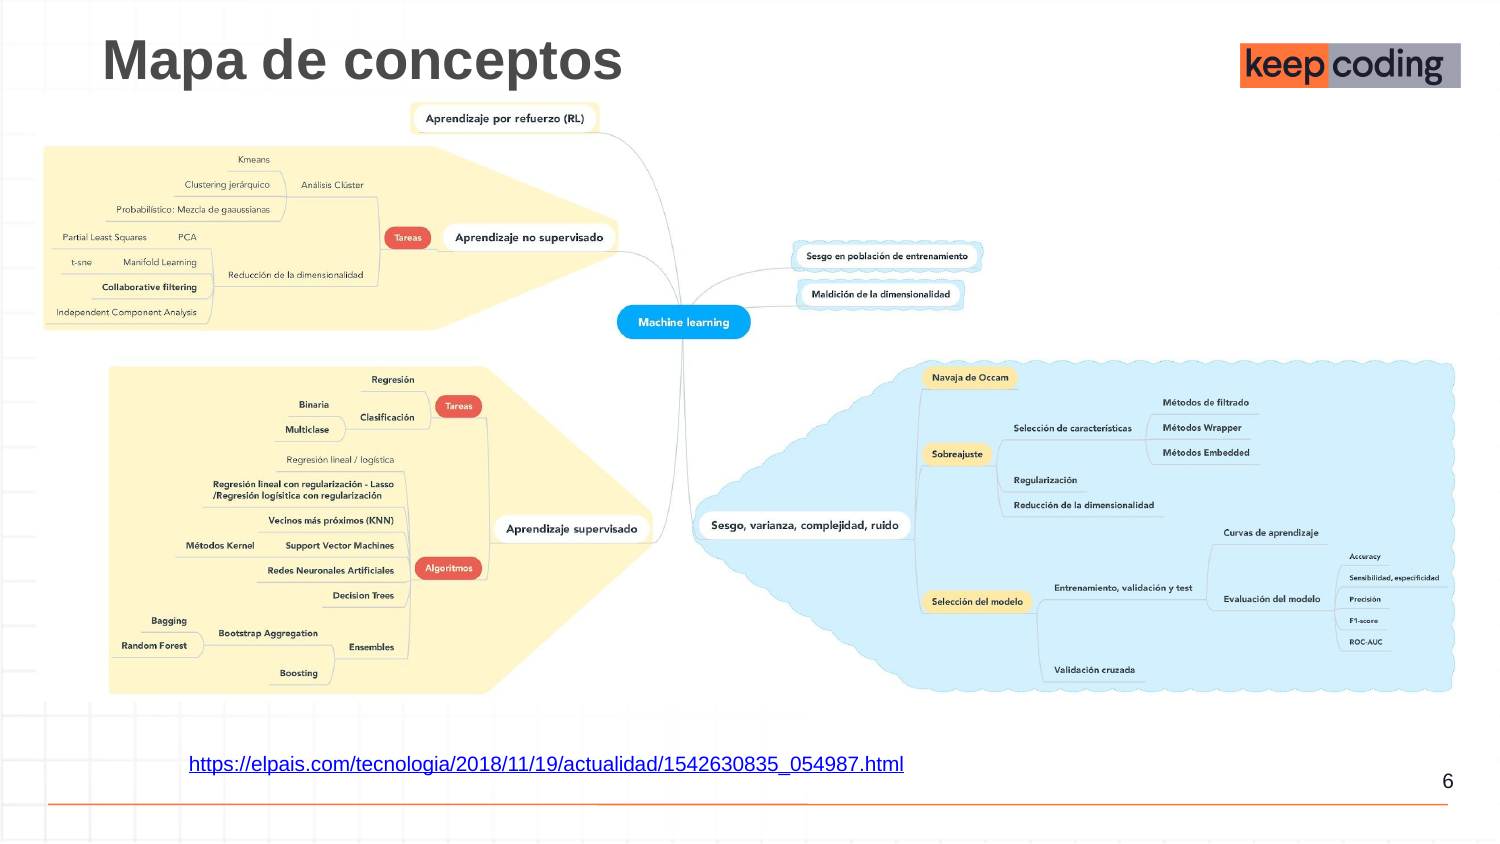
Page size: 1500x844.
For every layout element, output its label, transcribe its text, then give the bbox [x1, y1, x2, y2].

text_box [36, 94, 1458, 702]
picture [0, 0, 1500, 844]
text_box https://elpais.com/tecnologia/2018/11/19/actualidad/1542630835_054987.html [186, 748, 911, 776]
title Mapa de conceptos [100, 21, 911, 94]
slide_number ‹#› [1378, 747, 1469, 813]
